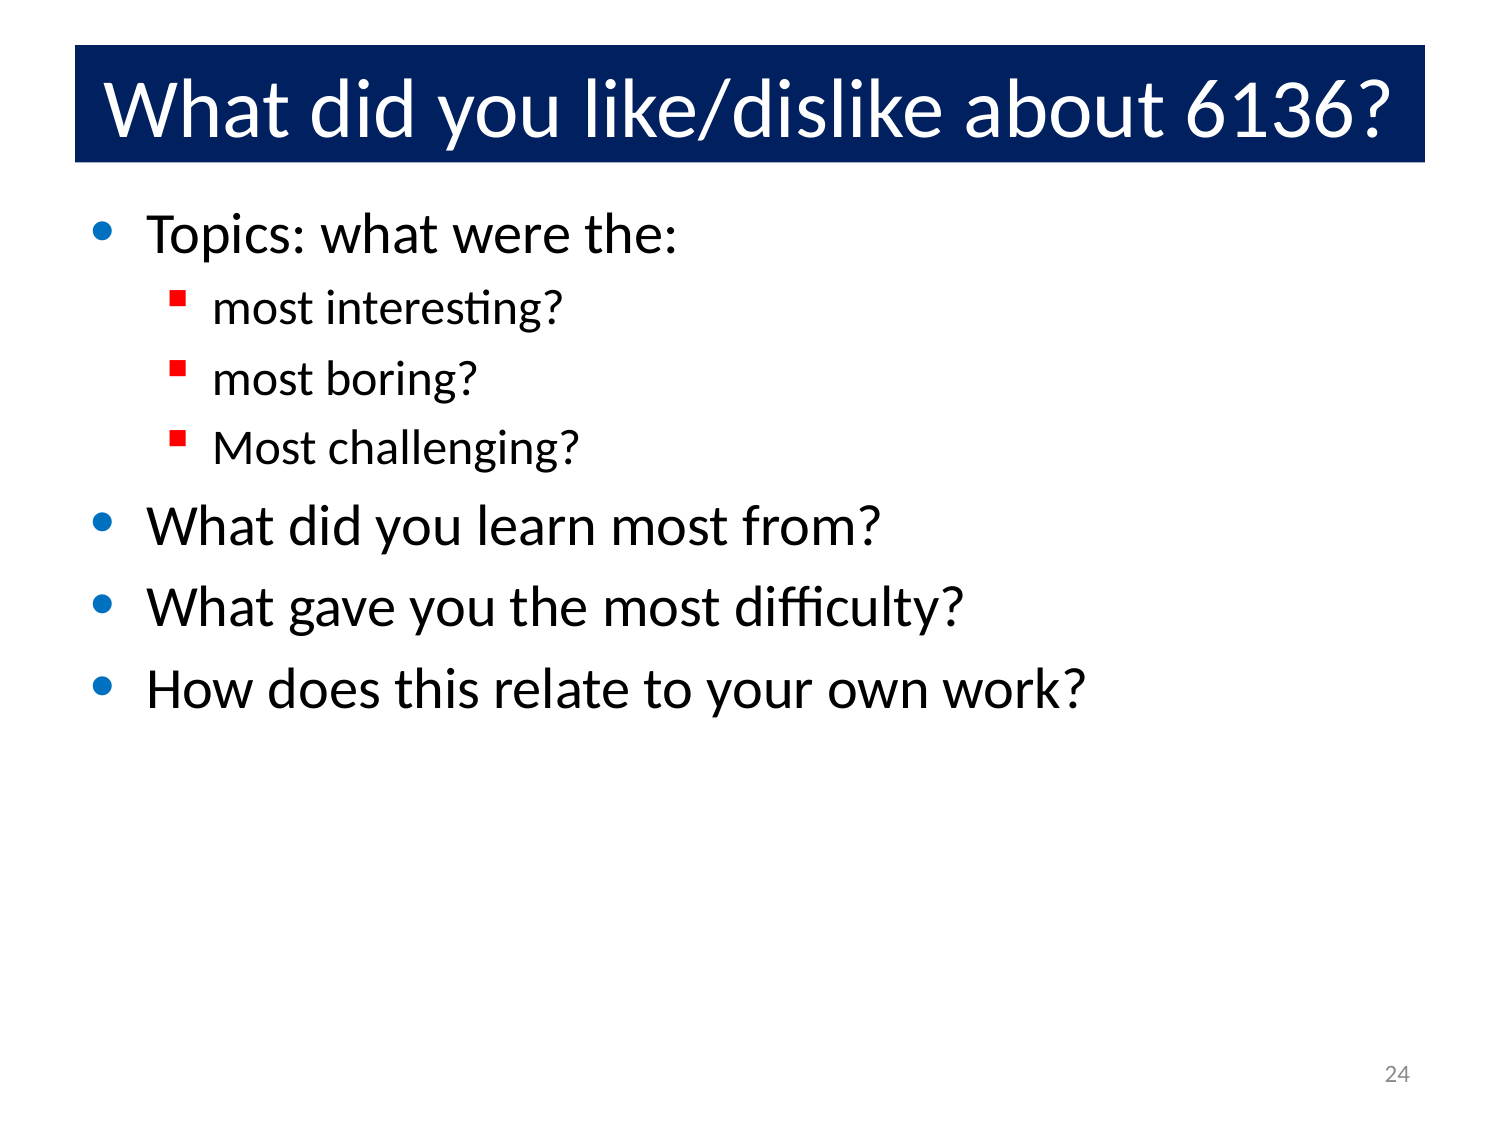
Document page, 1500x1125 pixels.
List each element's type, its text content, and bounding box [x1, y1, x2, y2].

slide_number 24 [1074, 1042, 1425, 1103]
list Topics: what were the: most interesting? most boring? Most challenging? What did you learn most from? What gave you the most difficulty? How does this relate to your own work? [75, 187, 1425, 1025]
title What did you like/dislike about 6136? [75, 45, 1425, 163]
